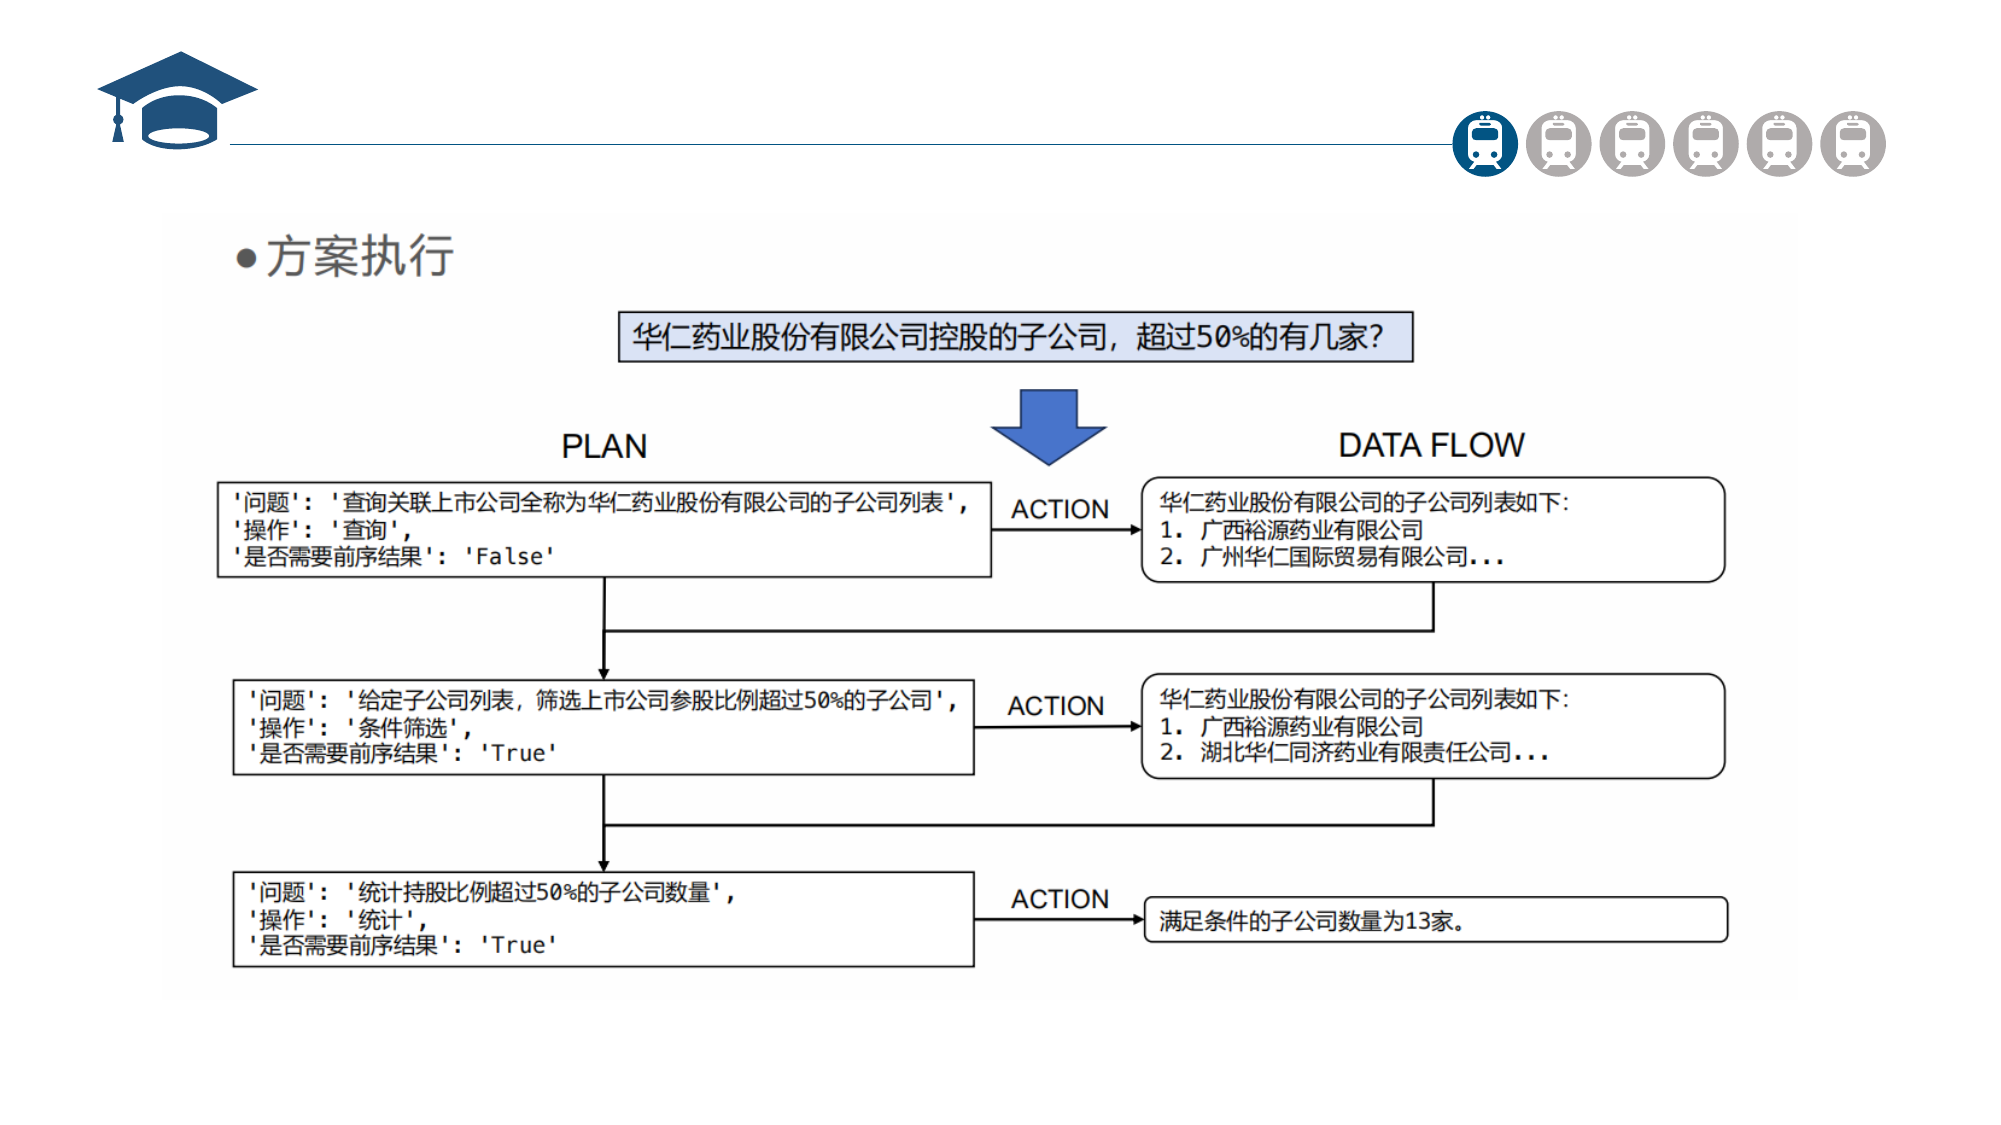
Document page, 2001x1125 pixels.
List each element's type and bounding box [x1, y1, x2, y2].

picture [162, 213, 1798, 1000]
